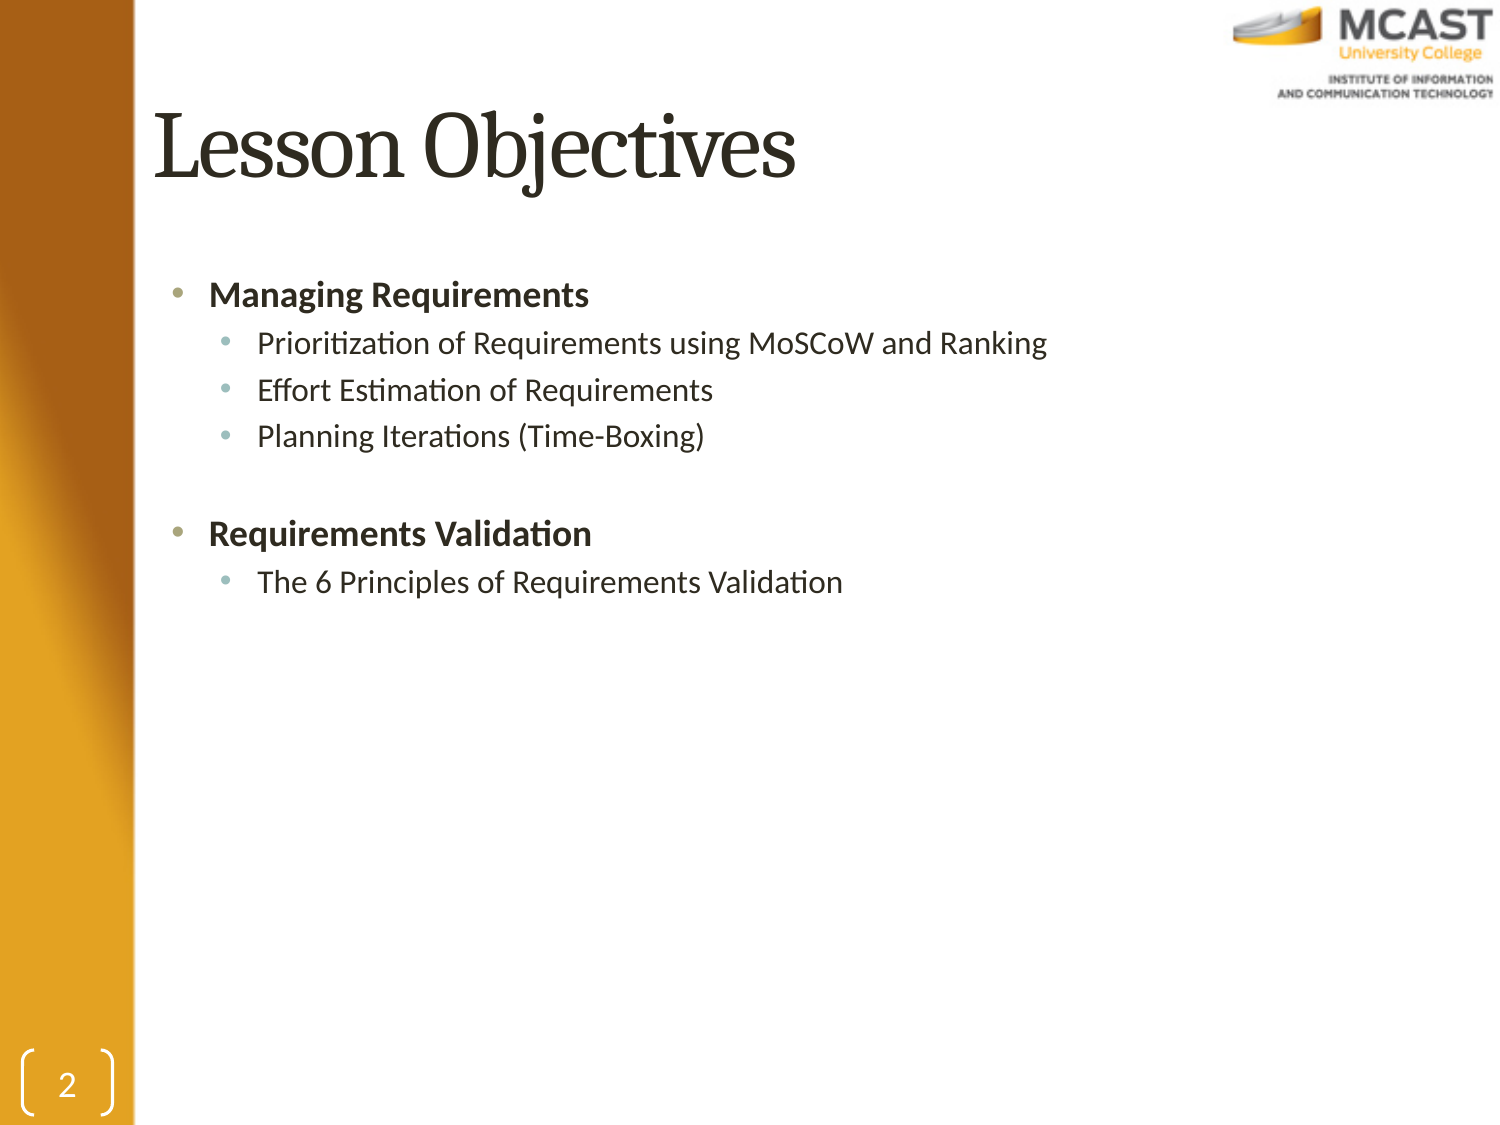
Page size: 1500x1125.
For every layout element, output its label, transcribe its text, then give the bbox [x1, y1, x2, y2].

list Managing Requirements Prioritization of Requirements using MoSCoW and Ranking Effort Estimation of Requirements Planning Iterations (Time-Boxing) Requirements Validation The 6 Principles of Requirements Validation [137, 262, 1500, 1050]
picture [0, 0, 1500, 1125]
slide_number 2 [20, 1048, 115, 1117]
title Lesson Objectives [137, 45, 1263, 233]
